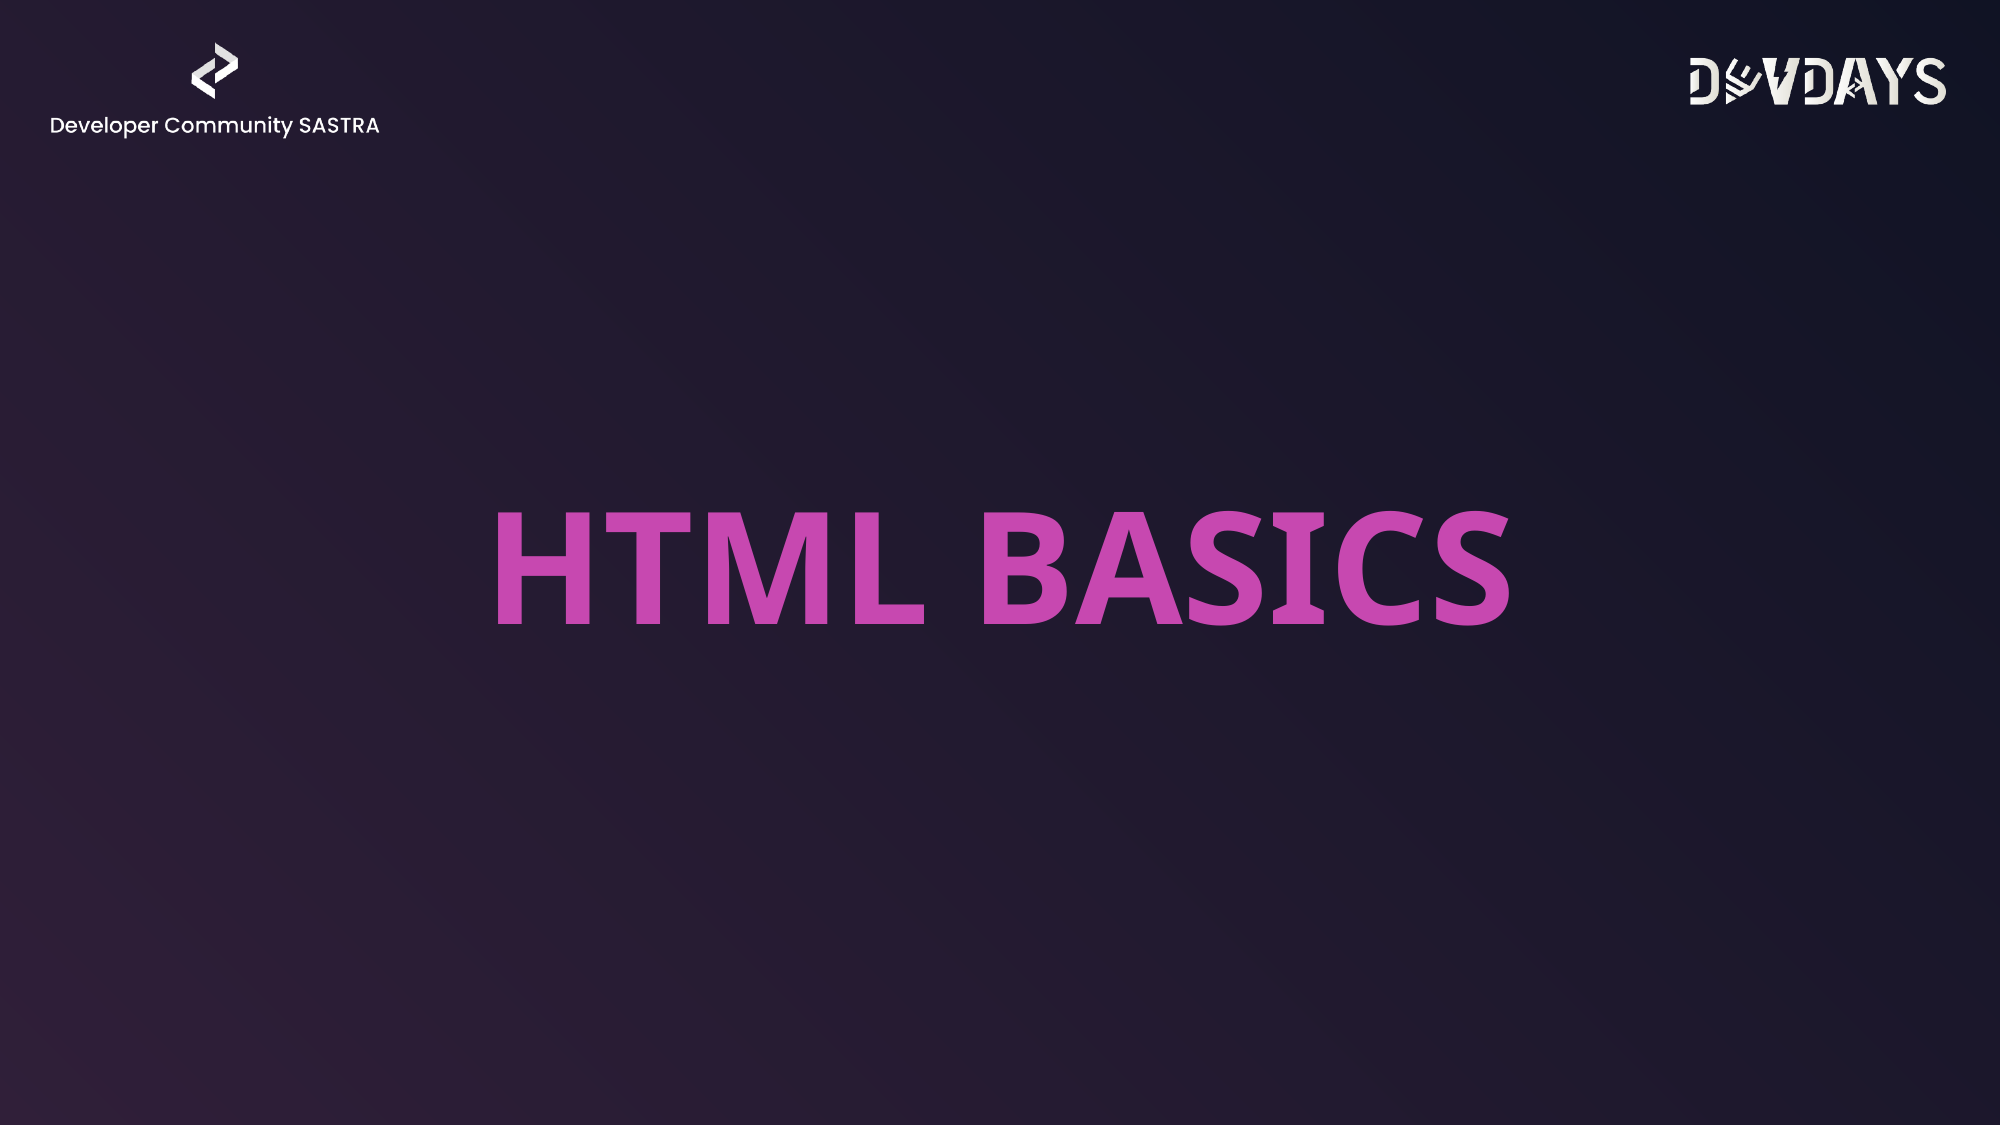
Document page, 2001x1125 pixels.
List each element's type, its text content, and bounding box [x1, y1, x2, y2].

picture [48, 42, 380, 145]
text_box HTML BASICS [353, 461, 1647, 664]
picture [1682, 42, 1951, 118]
